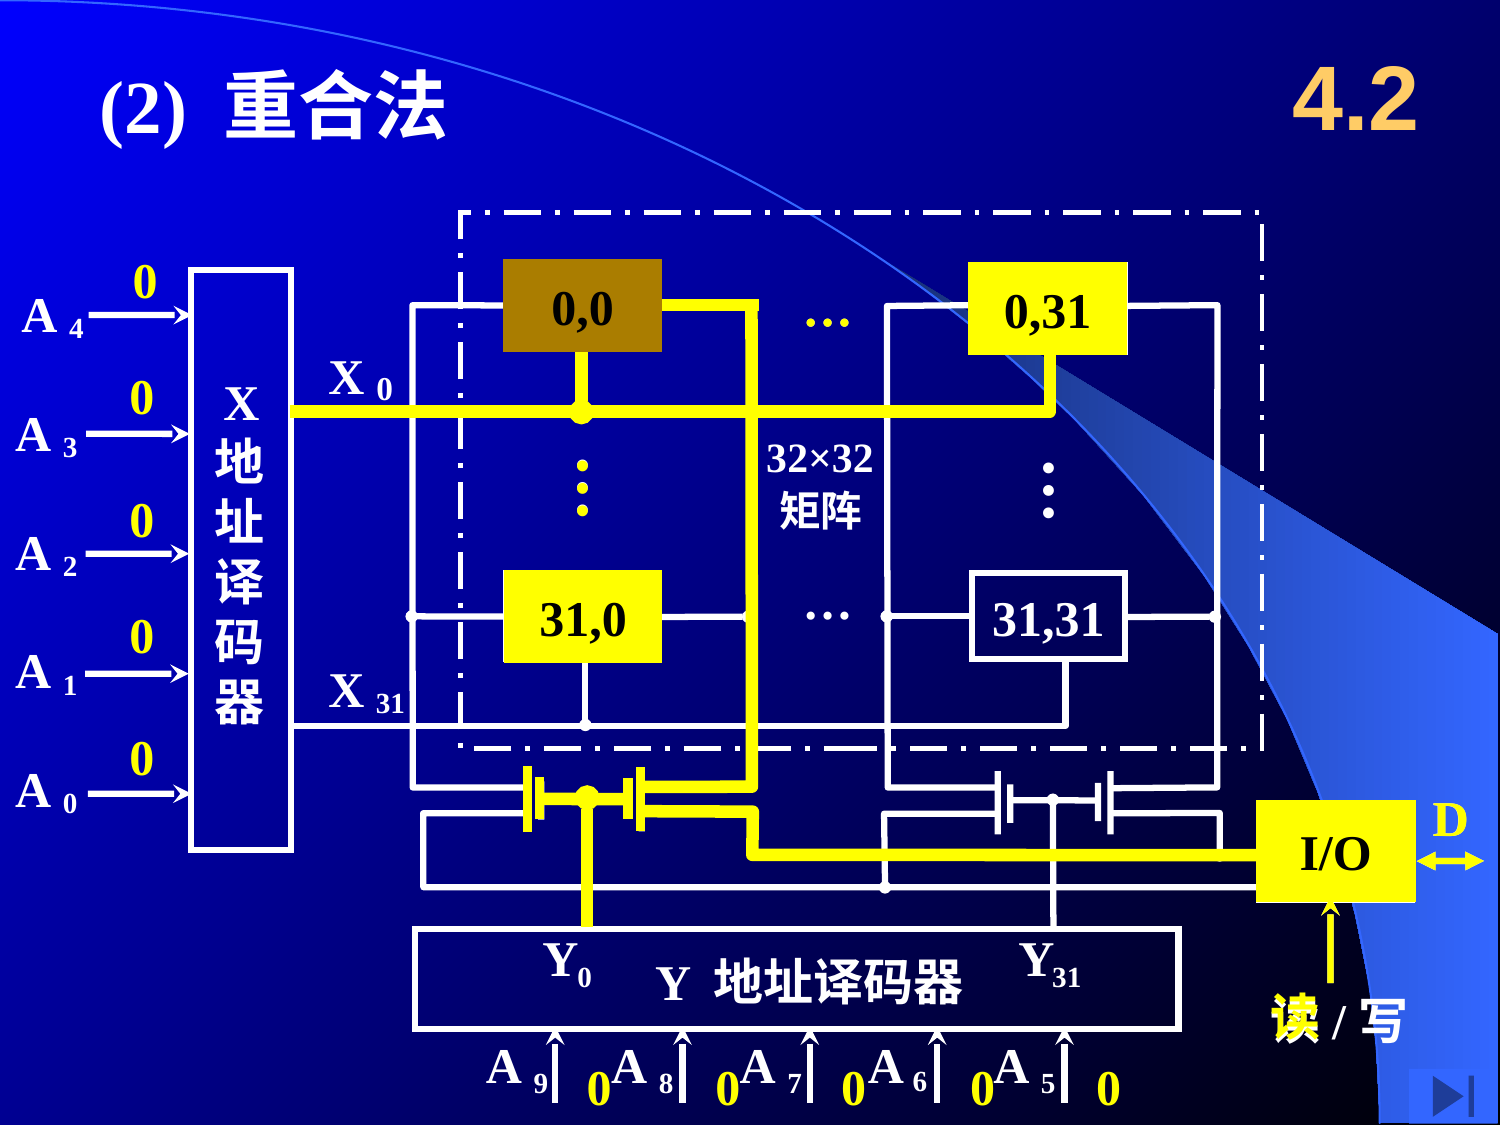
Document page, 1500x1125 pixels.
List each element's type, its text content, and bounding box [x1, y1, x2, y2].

text_box 4.2 [1262, 24, 1450, 163]
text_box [289, 348, 1051, 927]
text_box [0, 212, 1485, 1107]
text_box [114, 240, 1137, 1124]
text_box [1409, 1068, 1498, 1124]
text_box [1259, 778, 1485, 899]
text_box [506, 262, 1125, 660]
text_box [1255, 896, 1451, 1054]
text_box (2) 重合法 [84, 51, 464, 157]
